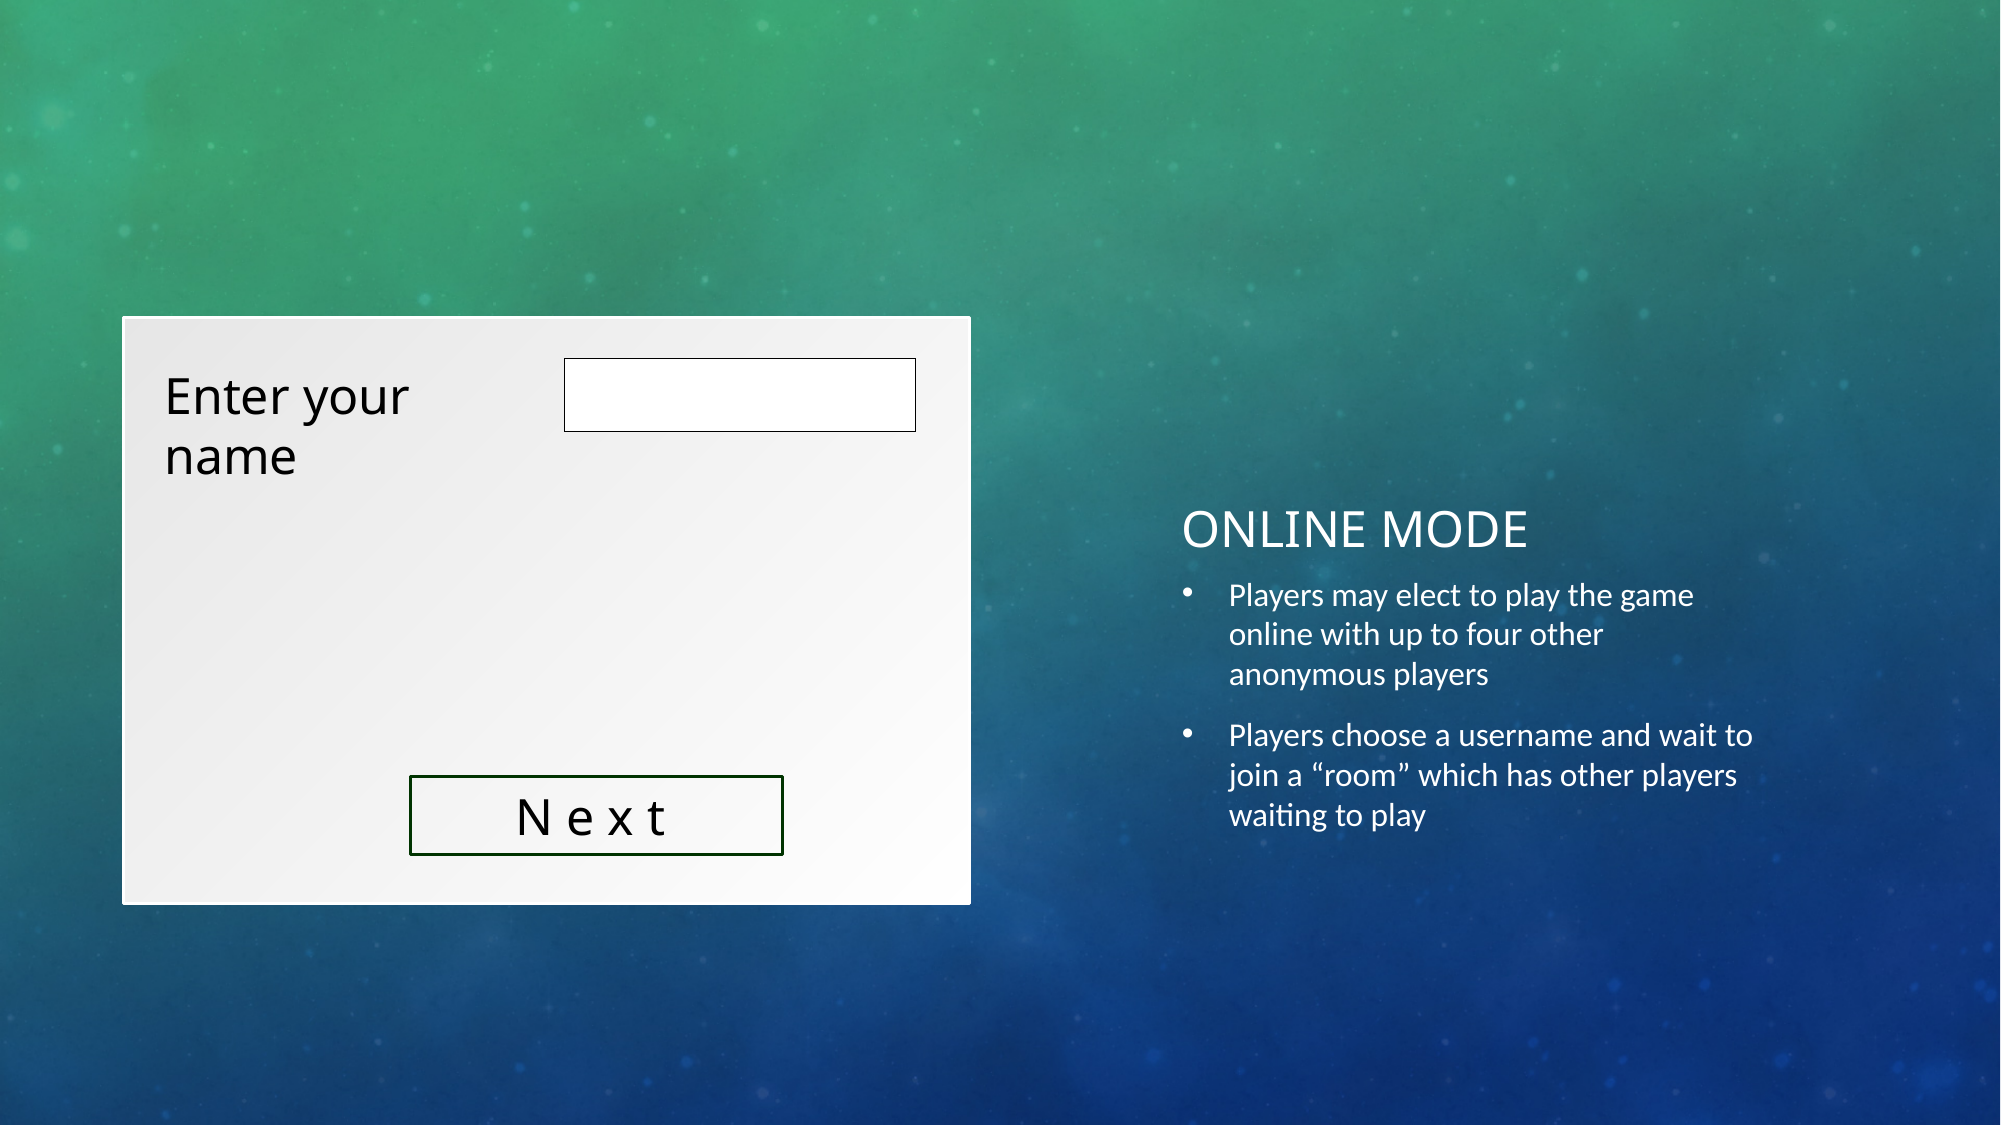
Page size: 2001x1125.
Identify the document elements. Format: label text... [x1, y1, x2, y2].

text_box Online mode [1166, 340, 1771, 565]
text_box N e x t [409, 775, 784, 856]
text_box Enter your name [149, 357, 540, 493]
picture [0, 0, 2001, 1125]
text_box Players may elect to play the game online with up to four other anonymous players Players choose a username and wait to join a “room” which has other players waiting to play [1166, 565, 1771, 866]
text_box [122, 316, 971, 905]
